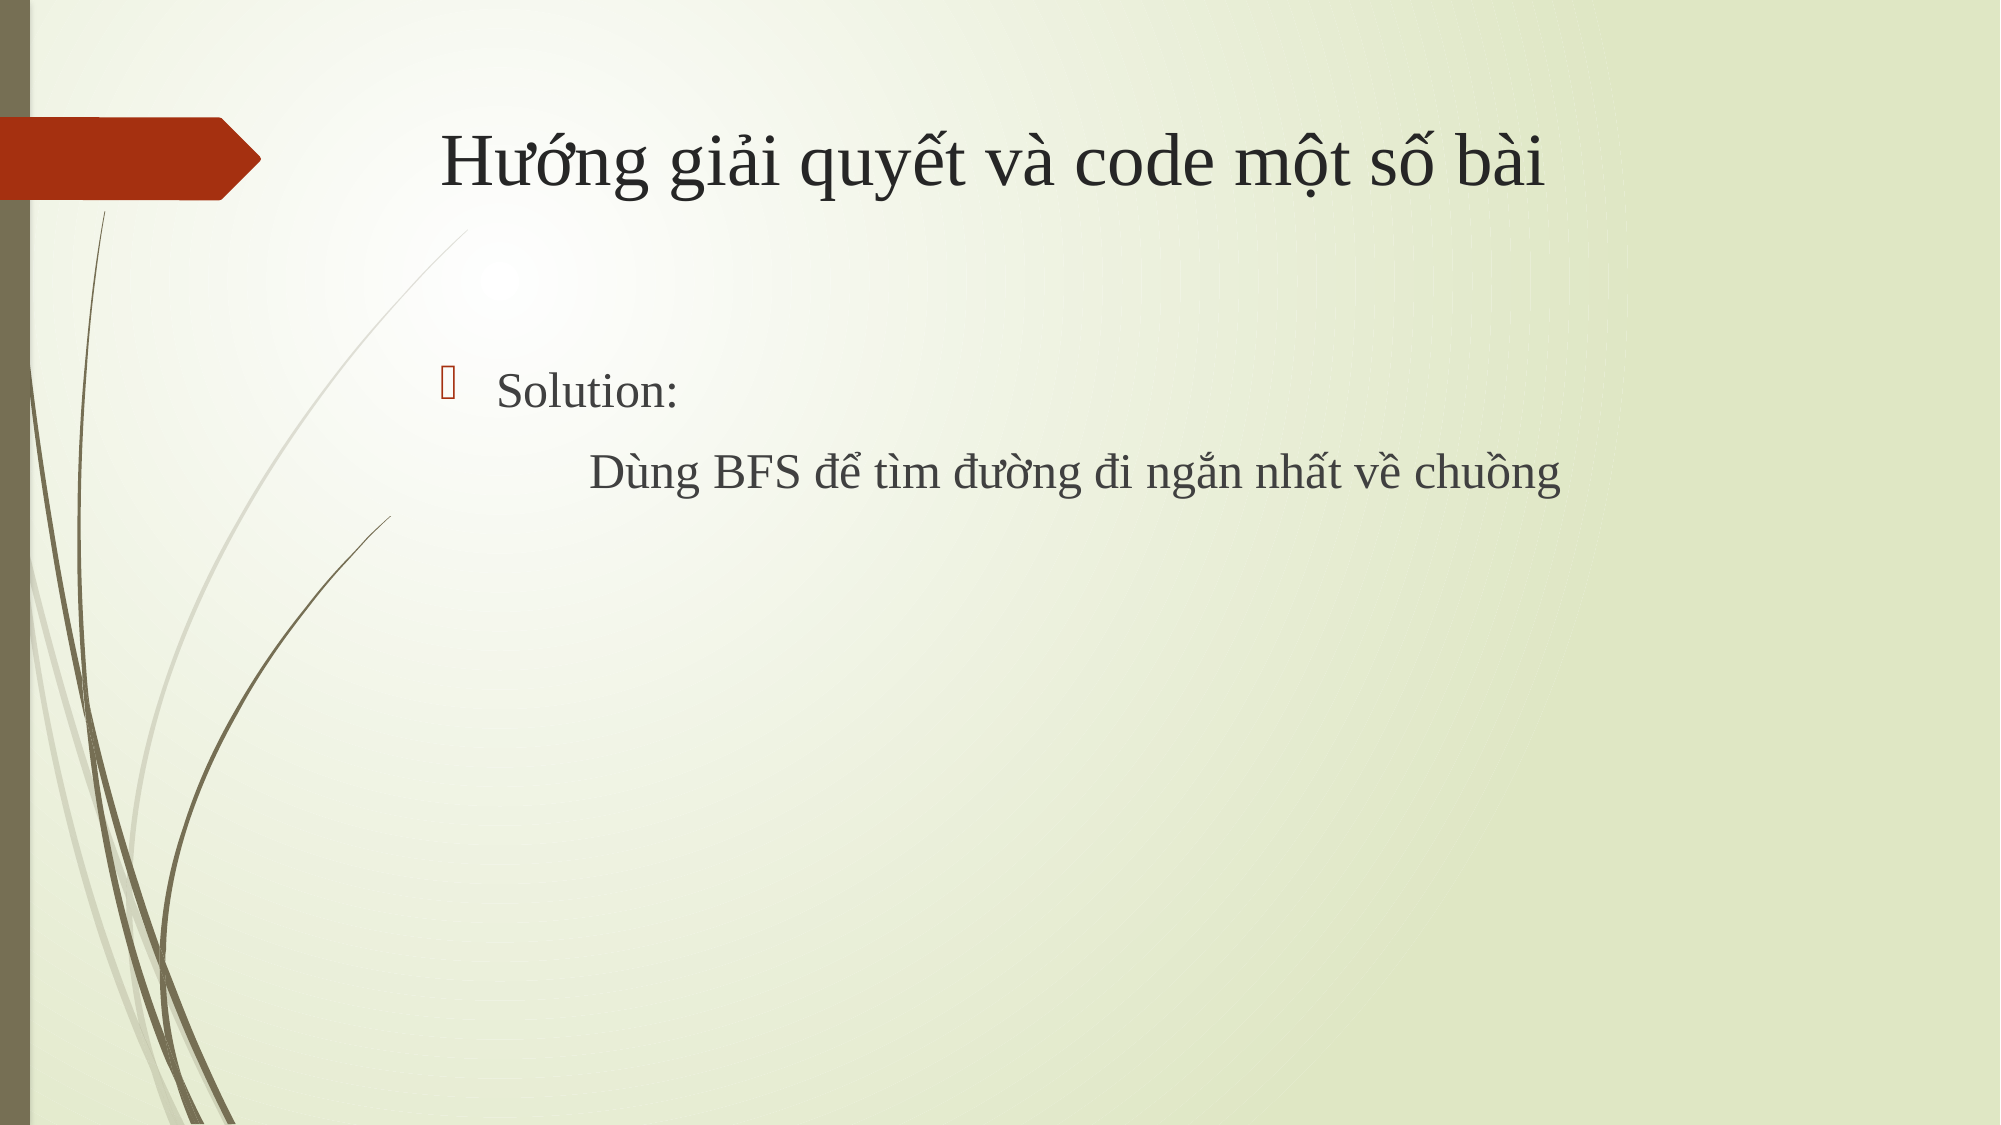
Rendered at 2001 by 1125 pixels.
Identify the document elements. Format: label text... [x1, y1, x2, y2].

title Hướng giải quyết và code một số bài [425, 102, 1888, 313]
list Solution: Dùng BFS để tìm đường đi ngắn nhất về chuồng [424, 350, 1888, 970]
